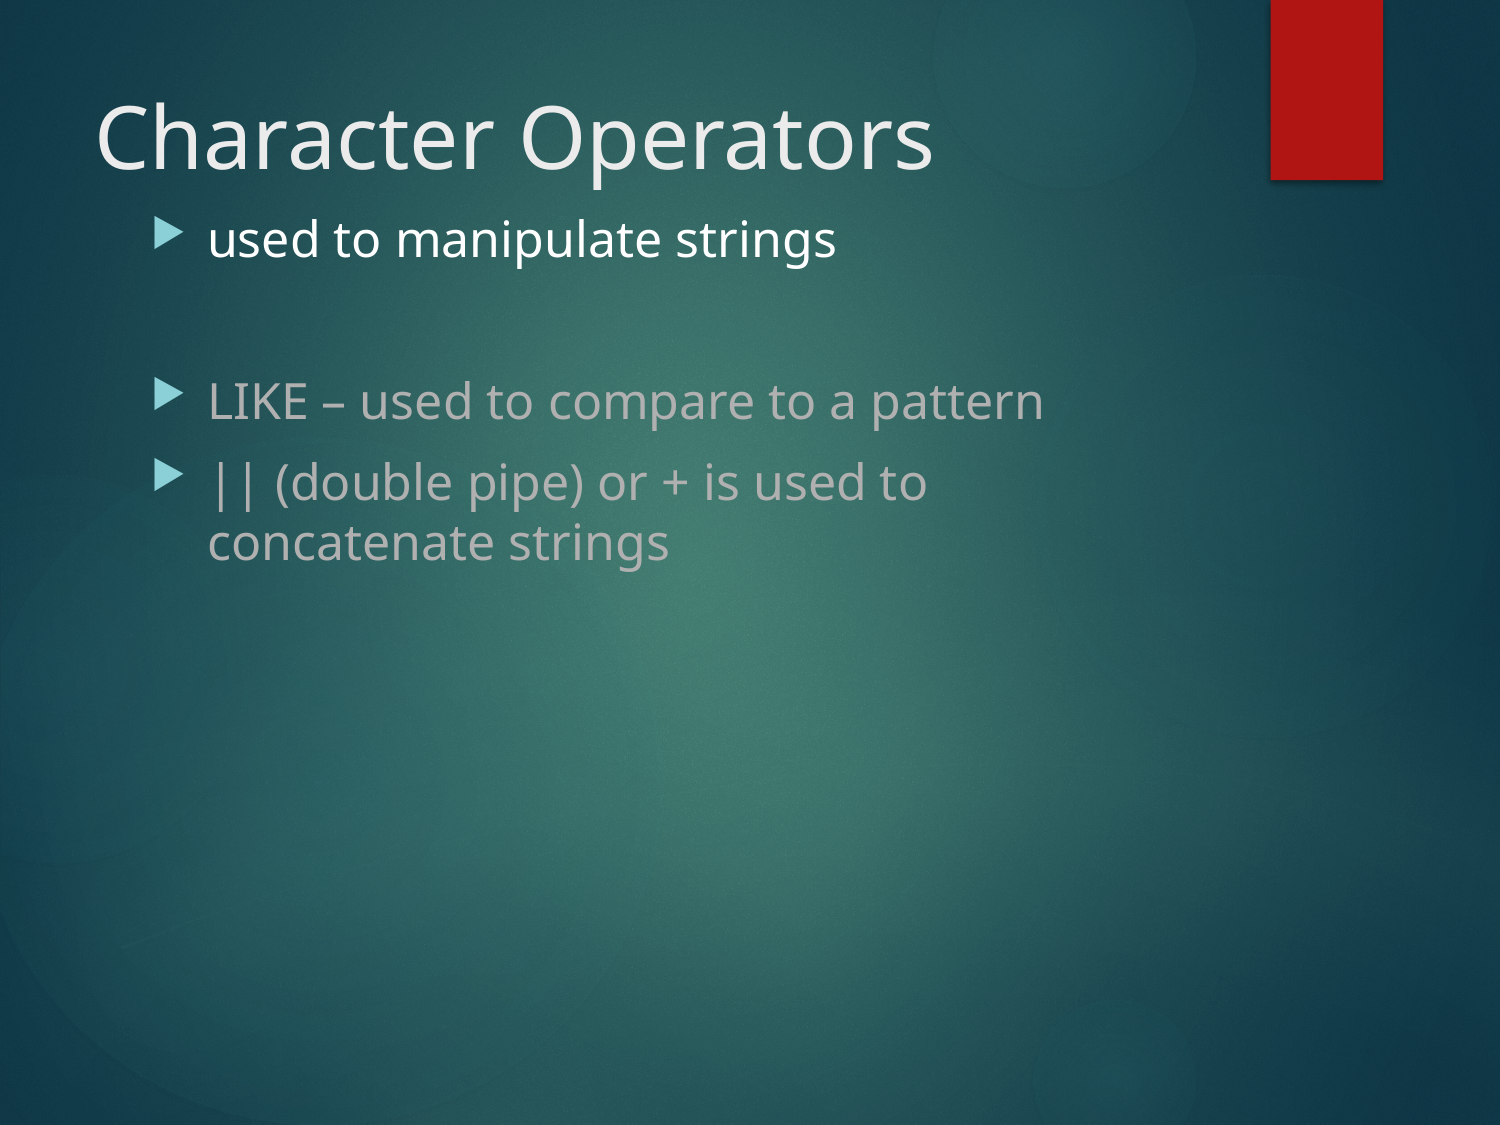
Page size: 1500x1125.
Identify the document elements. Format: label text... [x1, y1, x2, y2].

list used to manipulate strings LIKE – used to compare to a pattern || (double pipe) or + is used to concatenate strings [135, 200, 1237, 1025]
title Character Operators [79, 74, 1237, 304]
